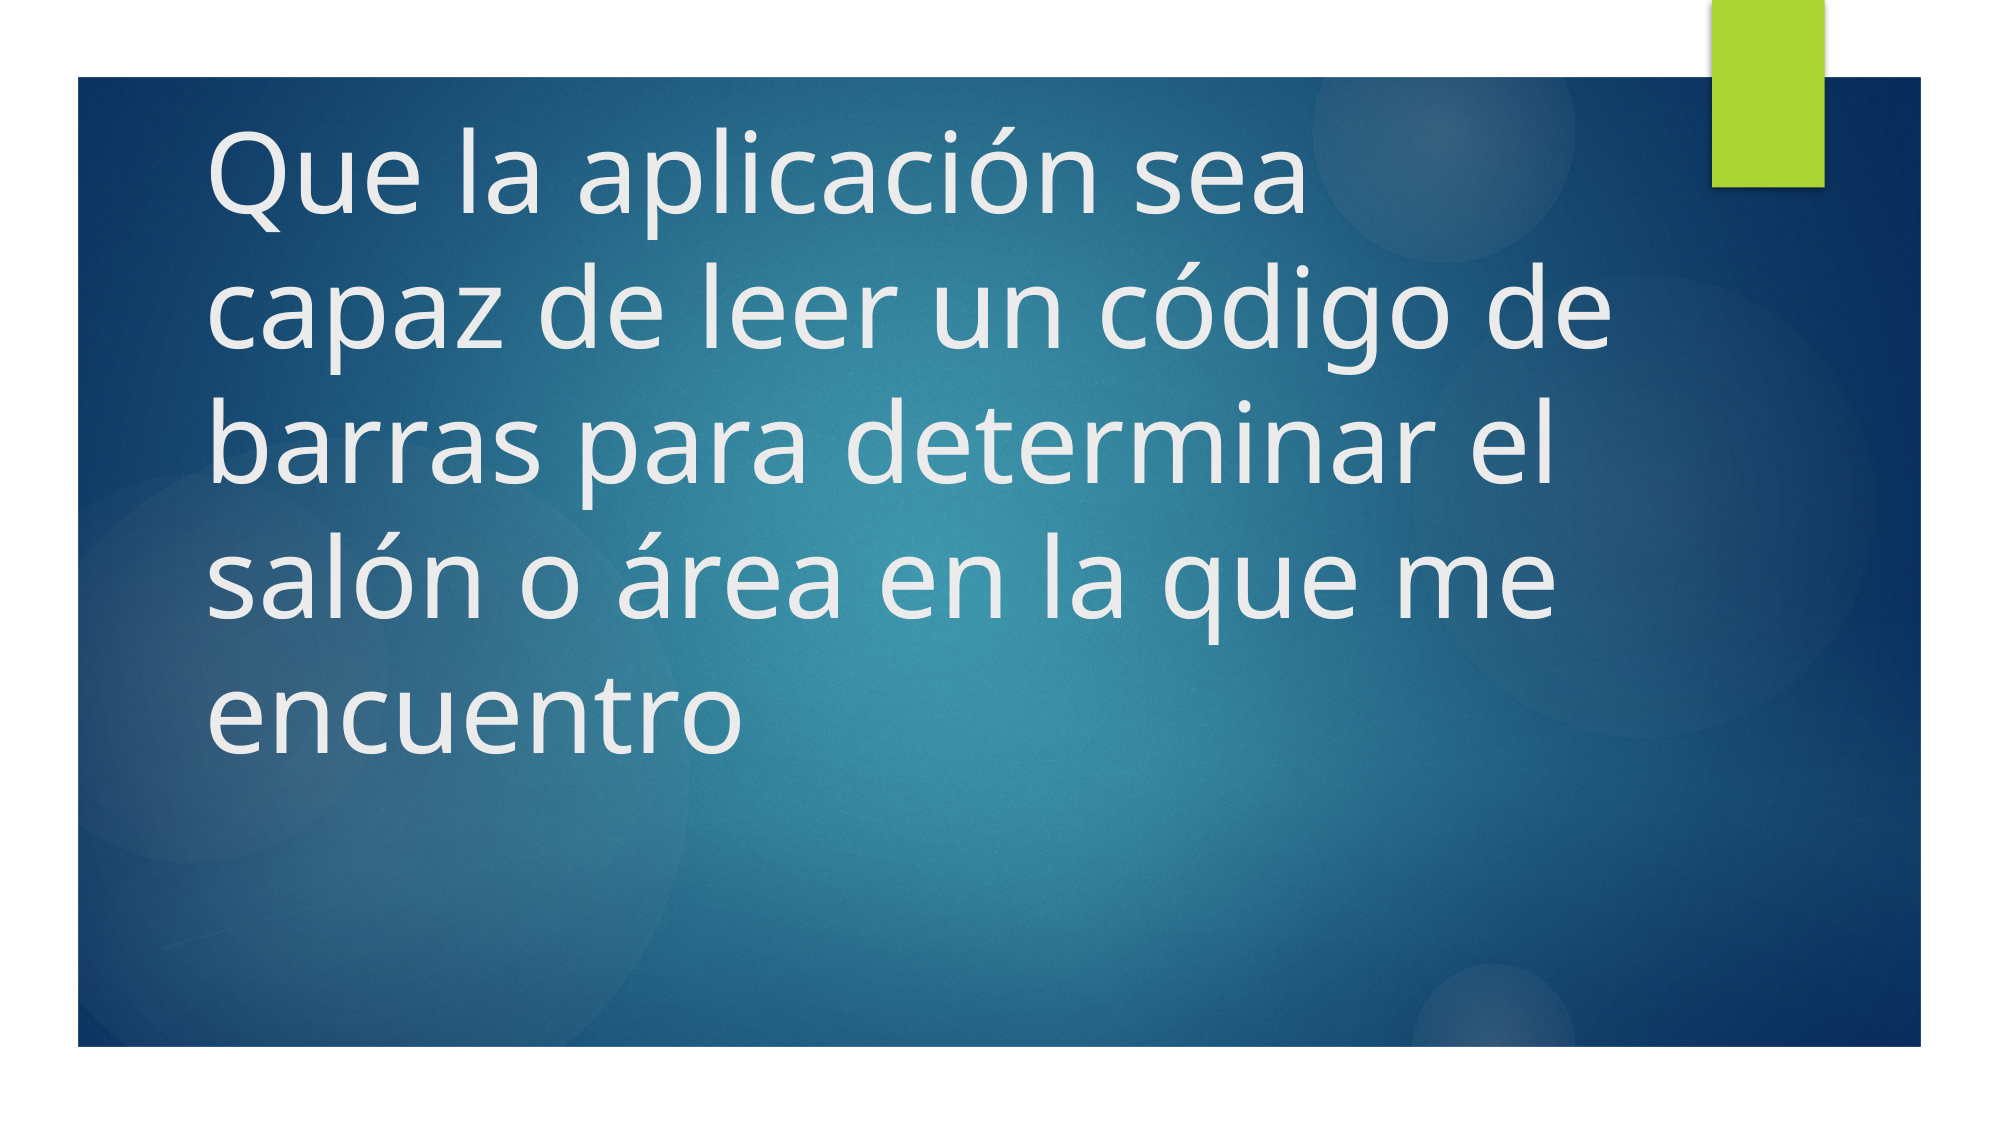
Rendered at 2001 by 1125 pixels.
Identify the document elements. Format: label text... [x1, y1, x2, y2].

title Que la aplicación sea capaz de leer un código de barras para determinar el salón o área en la que me encuentro [189, 344, 1638, 784]
